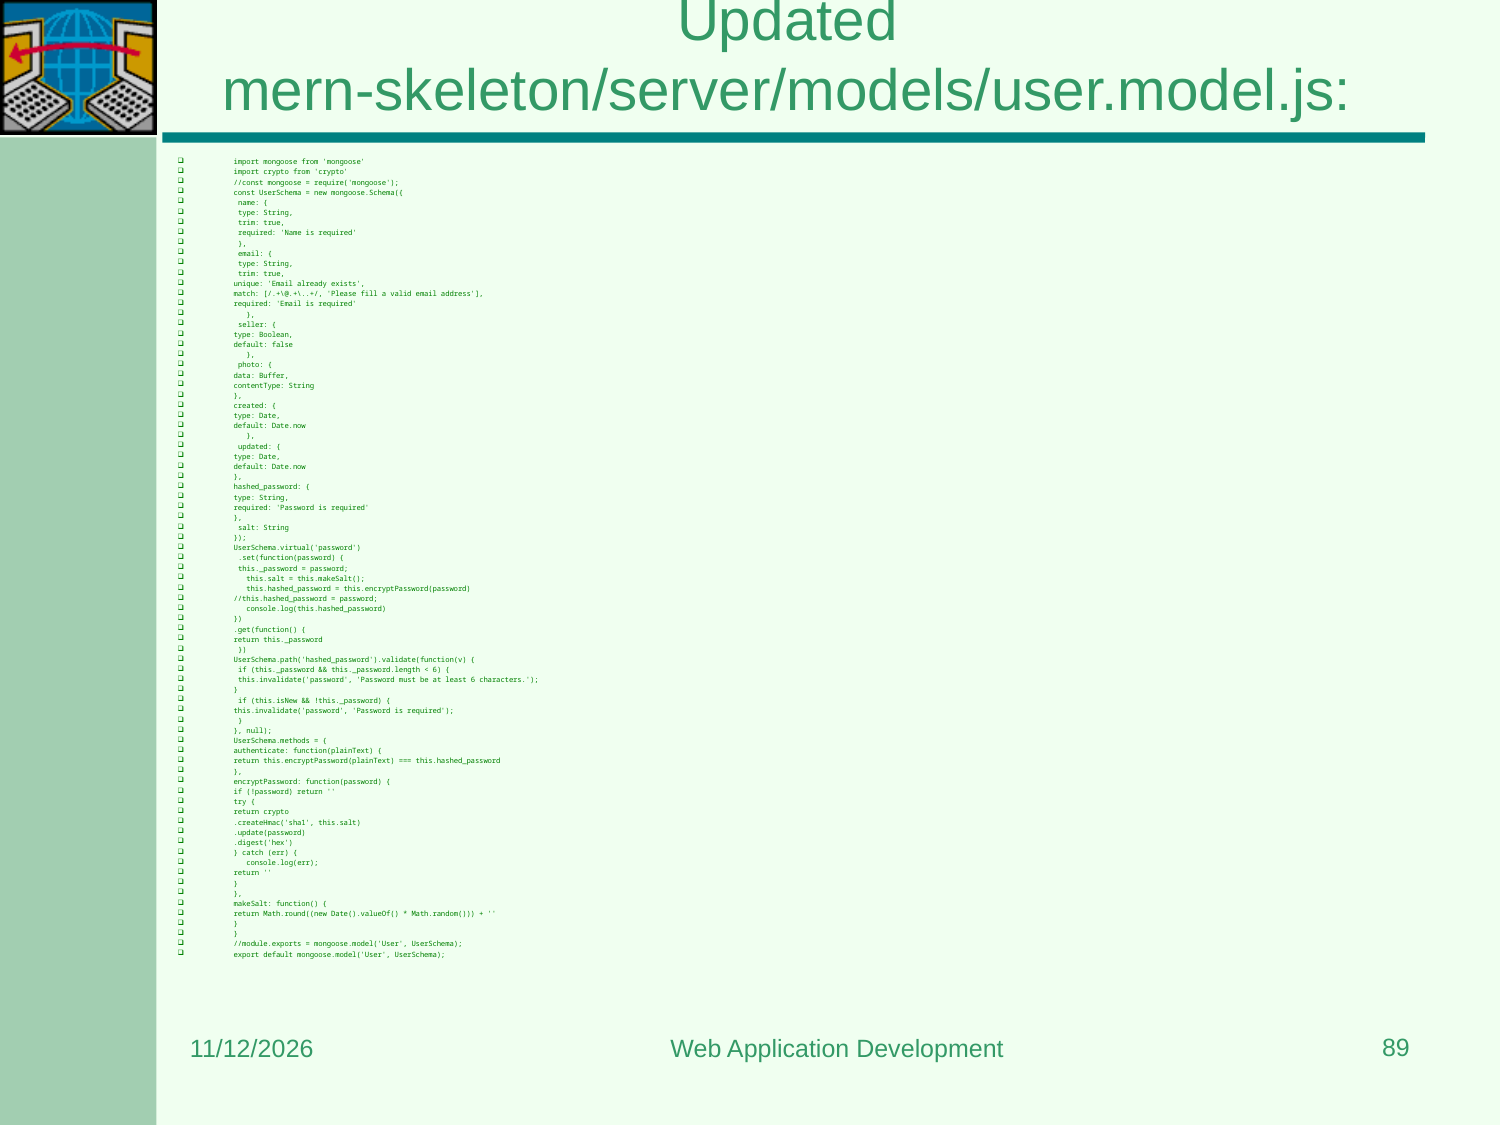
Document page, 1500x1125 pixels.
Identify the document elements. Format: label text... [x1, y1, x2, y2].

list import mongoose from 'mongoose' import crypto from 'crypto' //const mongoose = require('mongoose'); const UserSchema = new mongoose.Schema({ name: { type: String, trim: true, required: 'Name is required' }, email: { type: String, trim: true, unique: 'Email already exists', match: [/.+\@.+\..+/, 'Please fill a valid email address'], required: 'Email is required' }, seller: { type: Boolean, default: false }, photo: { data: Buffer, contentType: String }, created: { type: Date, default: Date.now }, updated: { type: Date, default: Date.now }, hashed_password: { type: String, required: 'Password is required' }, salt: String }); UserSchema.virtual('password') .set(function(password) { this._password = password; this.salt = this.makeSalt(); this.hashed_password = this.encryptPassword(password) //this.hashed_password = password; console.log(this.hashed_password) }) .get(function() { return this._password }) UserSchema.path('hashed_password').validate(function(v) { if (this._password && this._password.length < 6) { this.invalidate('password', 'Password must be at least 6 characters.'); } if (this.isNew && !this._password) { this.invalidate('password', 'Password is required'); } }, null); UserSchema.methods = { authenticate: function(plainText) { return this.encryptPassword(plainText) === this.hashed_password }, encryptPassword: function(password) { if (!password) return '' try { return crypto .createHmac('sha1', this.salt) .update(password) .digest('hex') } catch (err) { console.log(err); return '' } }, makeSalt: function() { return Math.round((new Date().valueOf() * Math.random())) + '' } } //module.exports = mongoose.model('User', UserSchema); export default mongoose.model('User', UserSchema); [162, 149, 1488, 1013]
title Updated mern-skeleton/server/models/user.model.js: [150, 0, 1425, 125]
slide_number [174, 1024, 438, 1104]
picture [0, 0, 157, 135]
slide_number 89 [1237, 1024, 1426, 1103]
footer Web Application Development [462, 1024, 1213, 1104]
